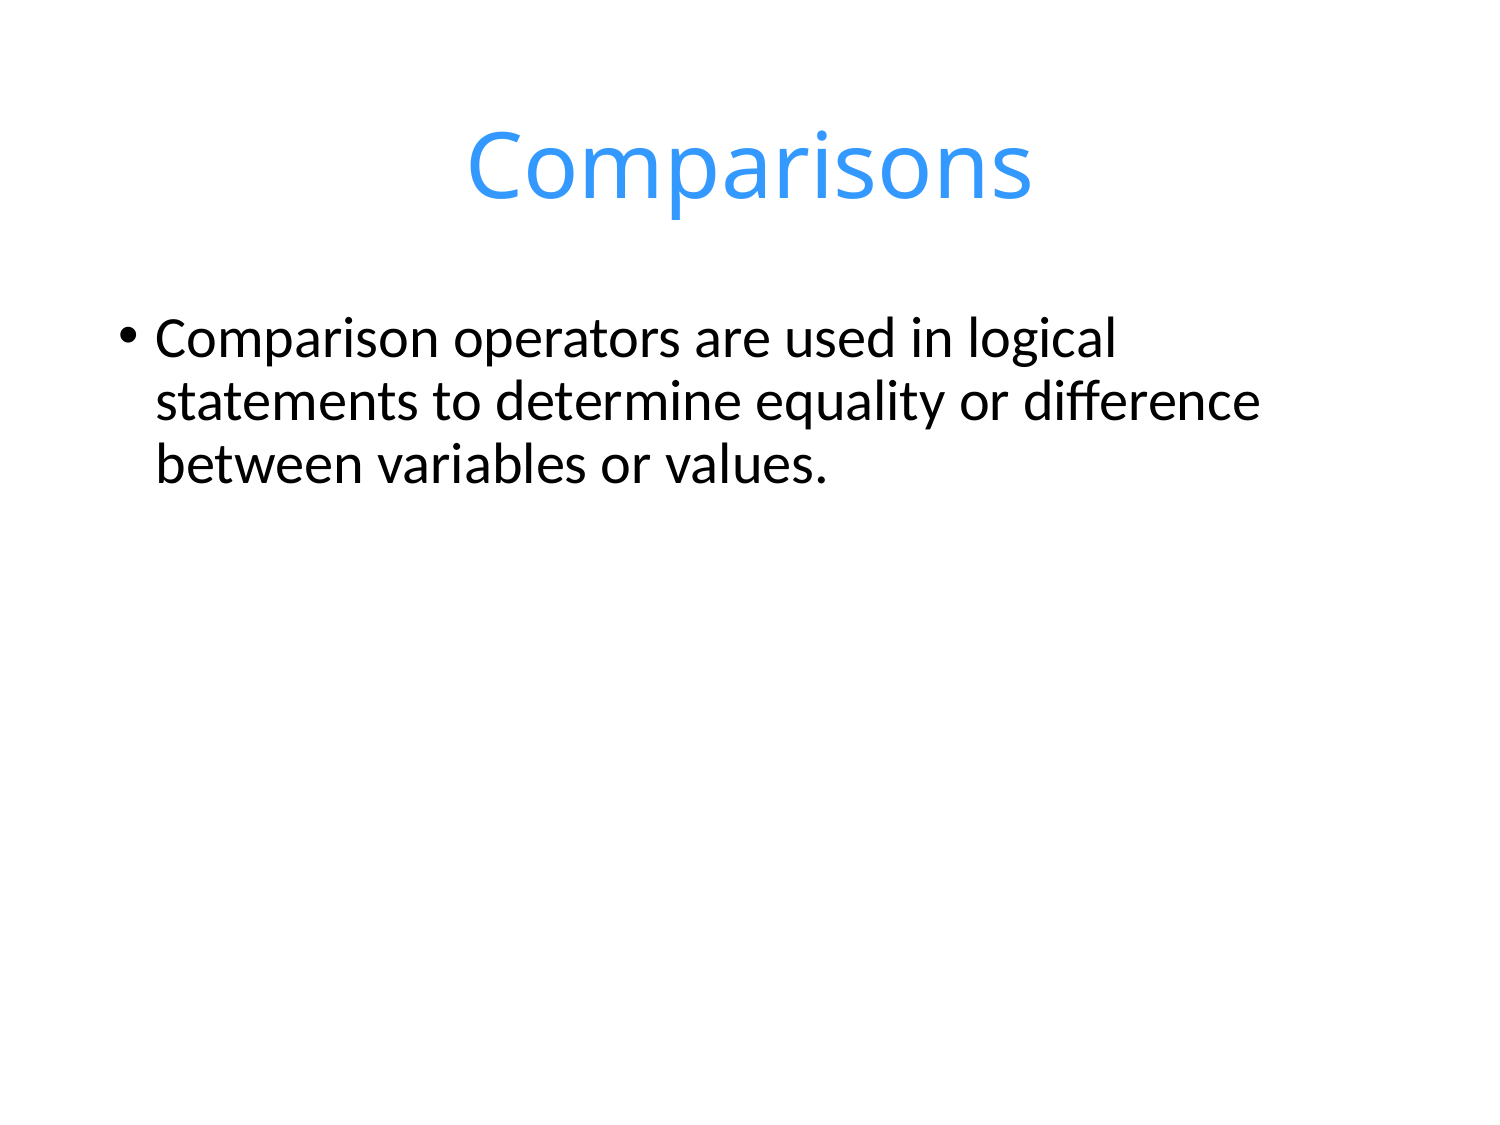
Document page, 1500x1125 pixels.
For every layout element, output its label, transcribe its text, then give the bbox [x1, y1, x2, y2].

title Comparisons [103, 59, 1397, 278]
list Comparison operators are used in logical statements to determine equality or difference between variables or values. [103, 299, 1397, 1014]
